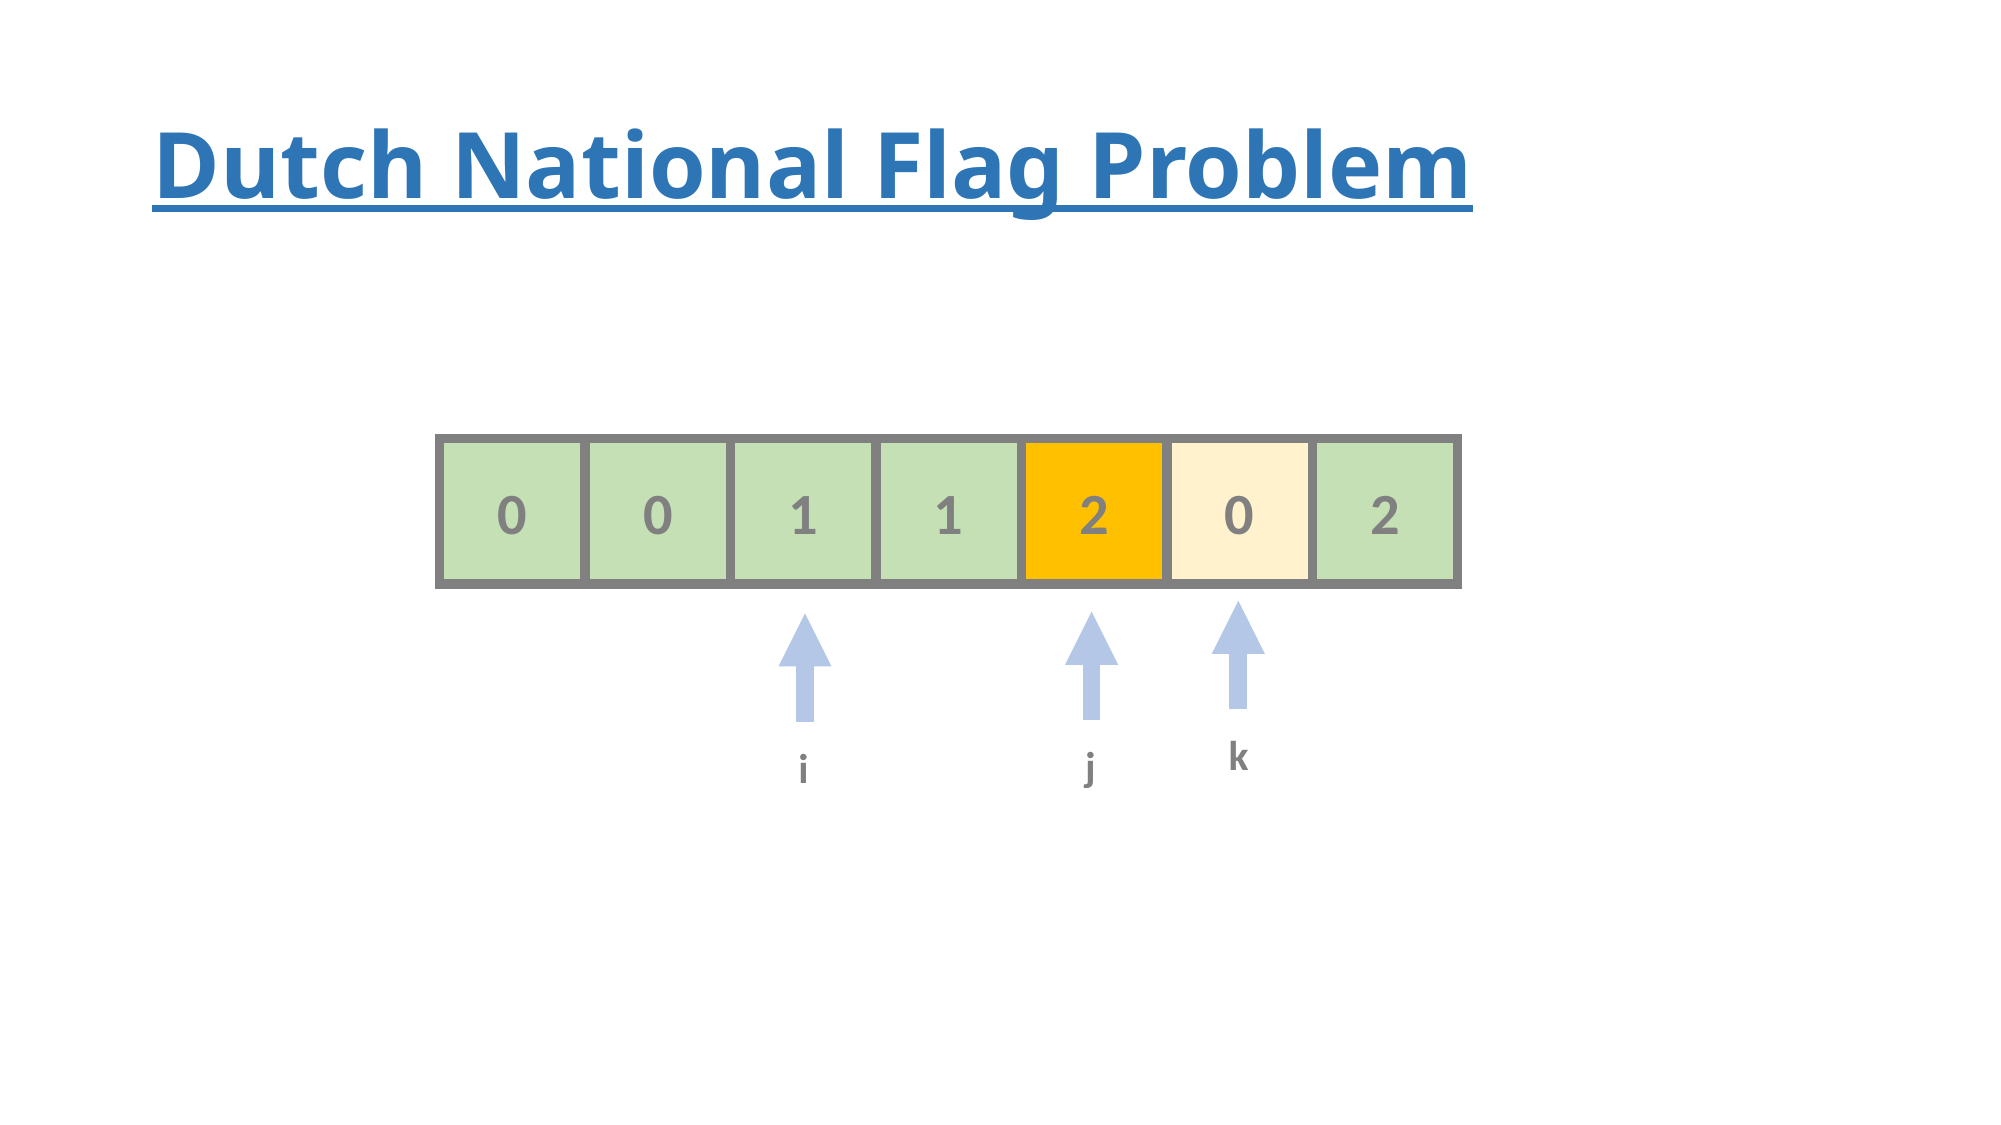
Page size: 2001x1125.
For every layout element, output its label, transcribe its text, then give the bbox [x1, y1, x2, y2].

text_box 1 [875, 438, 1020, 585]
text_box i [783, 734, 824, 800]
text_box j [1070, 732, 1111, 798]
title Dutch National Flag Problem [137, 59, 1863, 278]
text_box 0 [1166, 438, 1311, 585]
text_box 2 [1311, 438, 1459, 585]
text_box 1 [730, 438, 875, 585]
text_box k [1213, 721, 1264, 787]
text_box 0 [584, 438, 730, 585]
text_box 0 [439, 438, 584, 585]
text_box 2 [1020, 438, 1166, 585]
